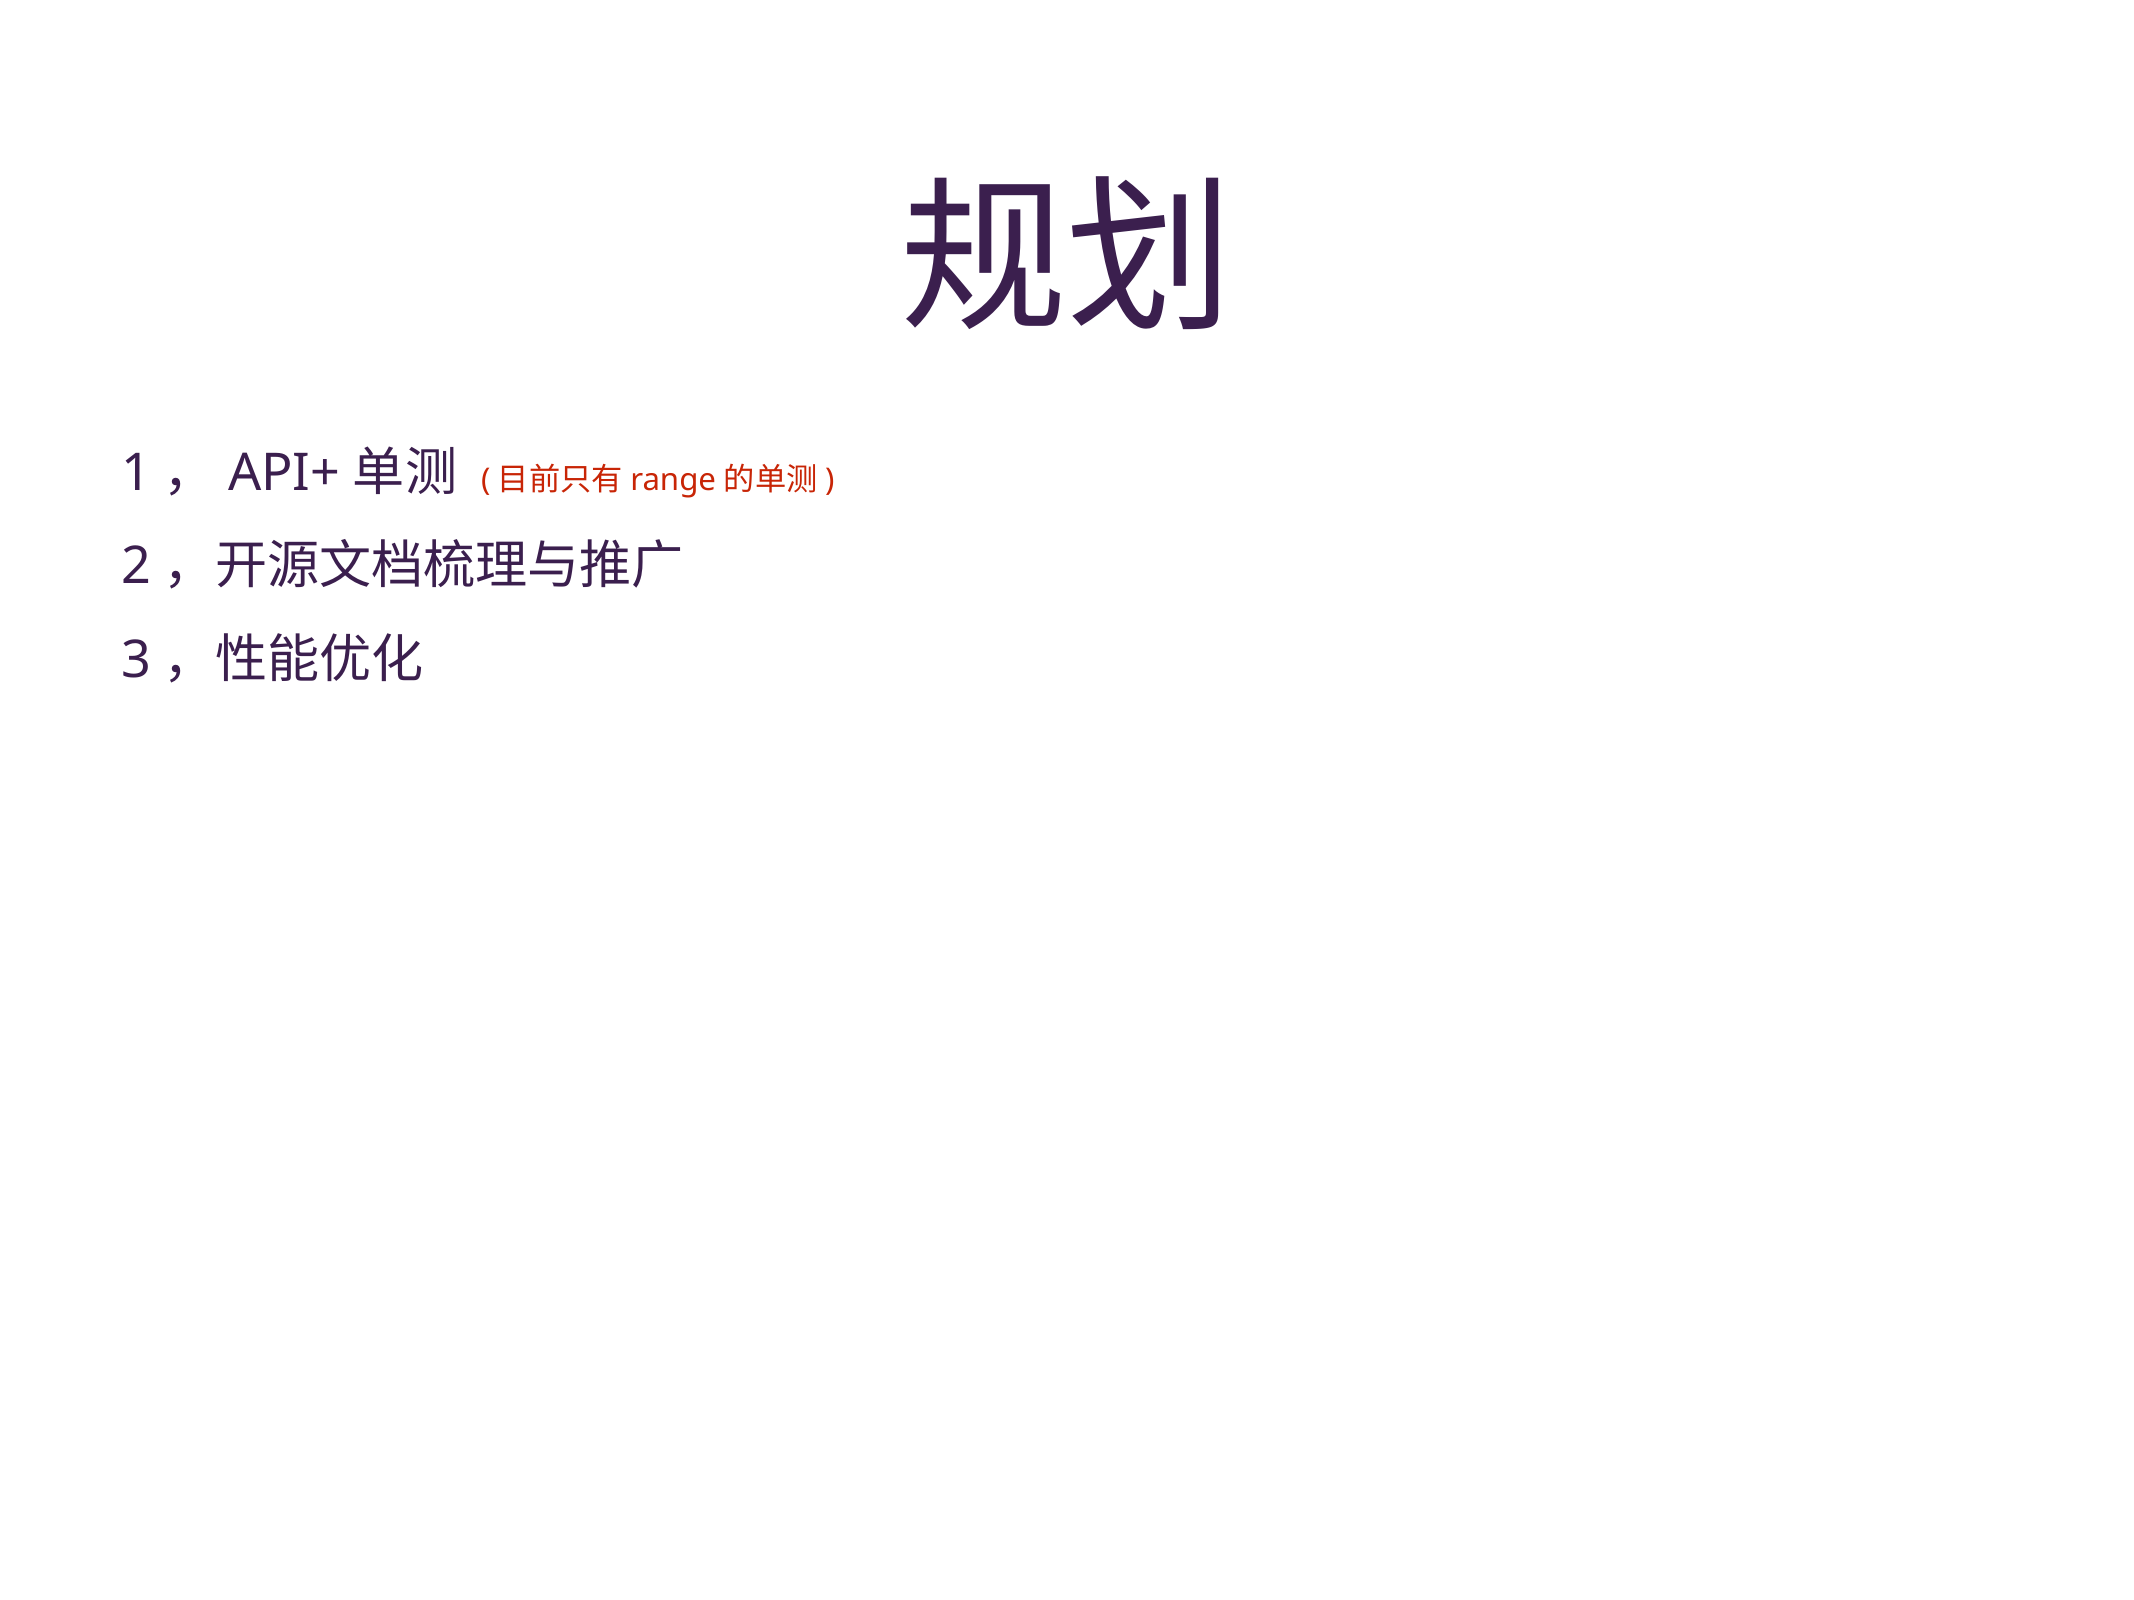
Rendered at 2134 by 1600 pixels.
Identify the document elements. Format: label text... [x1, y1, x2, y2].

text_box 1，API+单测 (目前只有range的单测) 2，开源文档梳理与推广 3，性能优化 [113, 398, 843, 697]
title 规划 [155, 72, 1978, 428]
